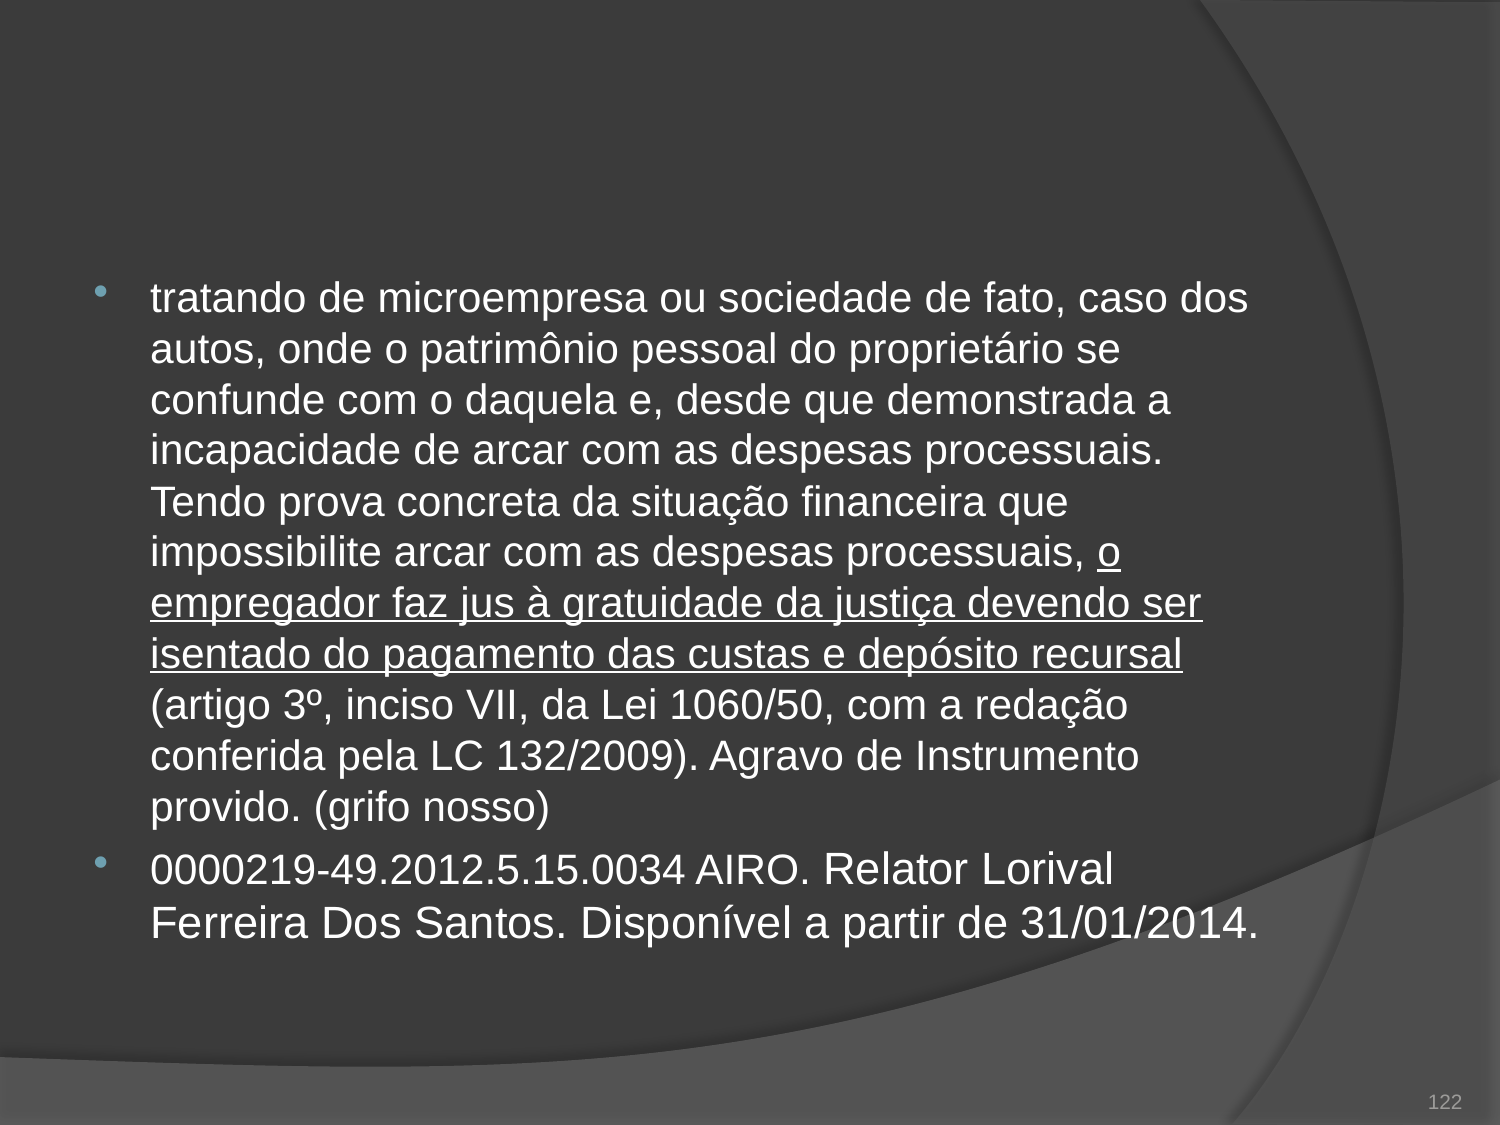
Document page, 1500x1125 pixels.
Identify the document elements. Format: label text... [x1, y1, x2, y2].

list tratando de microempresa ou sociedade de fato, caso dos autos, onde o patrimônio pessoal do proprietário se confunde com o daquela e, desde que demonstrada a incapacidade de arcar com as despesas processuais. Tendo prova concreta da situação financeira que impossibilite arcar com as despesas processuais, o empregador faz jus à gratuidade da justiça devendo ser isentado do pagamento das custas e depósito recursal (artigo 3º, inciso VII, da Lei 1060/50, com a redação conferida pela LC 132/2009). Agravo de Instrumento provido. (grifo nosso) 0000219-49.2012.5.15.0034 AIRO. Relator Lorival Ferreira Dos Santos. Disponível a partir de 31/01/2014. [75, 262, 1300, 1005]
slide_number 122 [1337, 1053, 1463, 1114]
